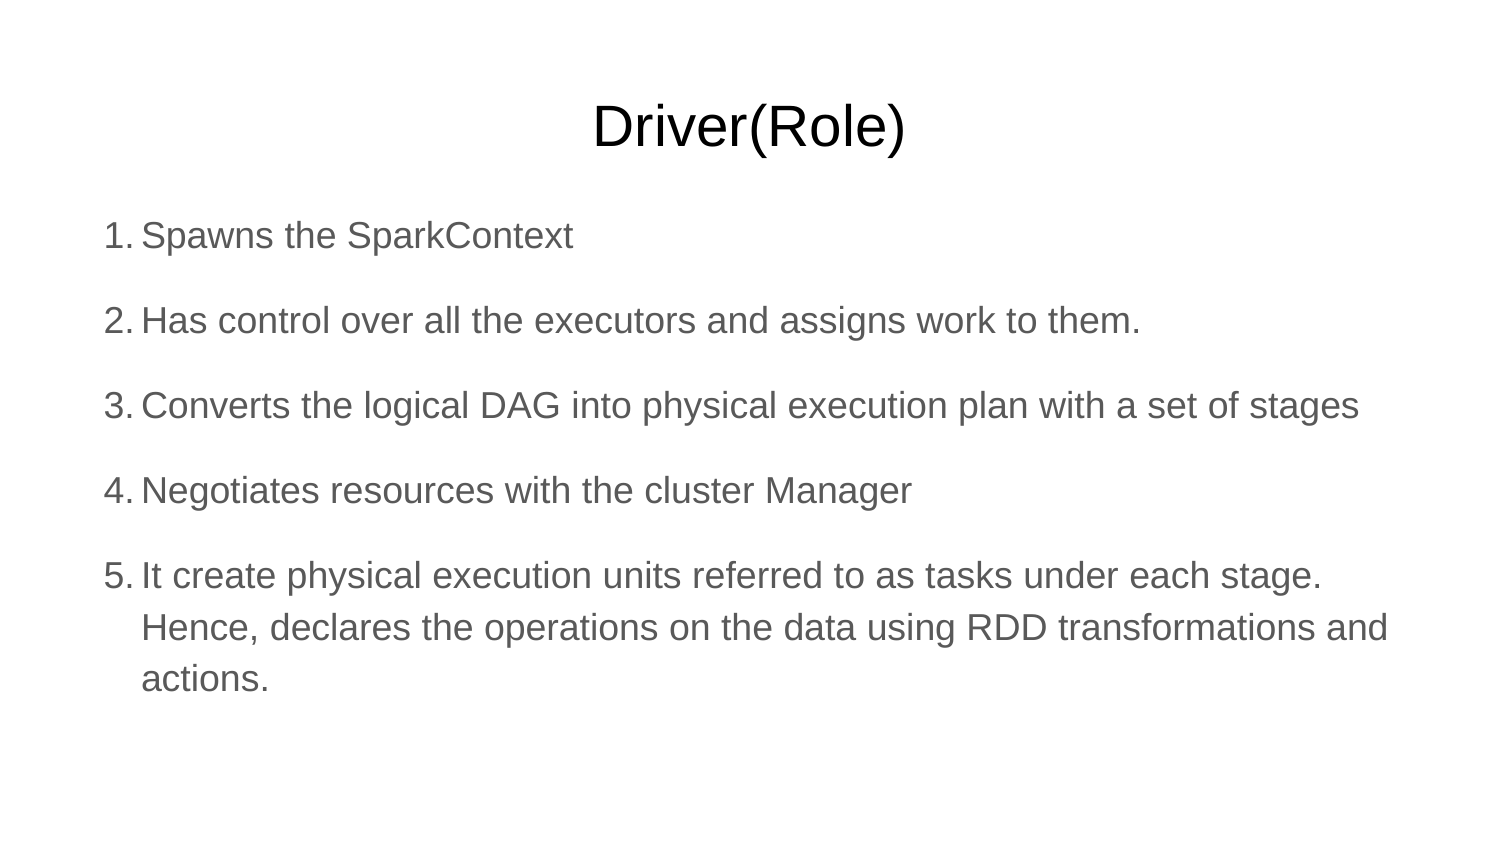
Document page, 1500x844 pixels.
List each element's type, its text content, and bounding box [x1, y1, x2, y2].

title Driver(Role) [51, 72, 1449, 167]
list Spawns the SparkContext Has control over all the executors and assigns work to them. Converts the logical DAG into physical execution plan with a set of stages Negotiates resources with the cluster Manager It create physical execution units referred to as tasks under each stage. Hence, declares the operations on the data using RDD transformations and actions. [51, 189, 1449, 750]
